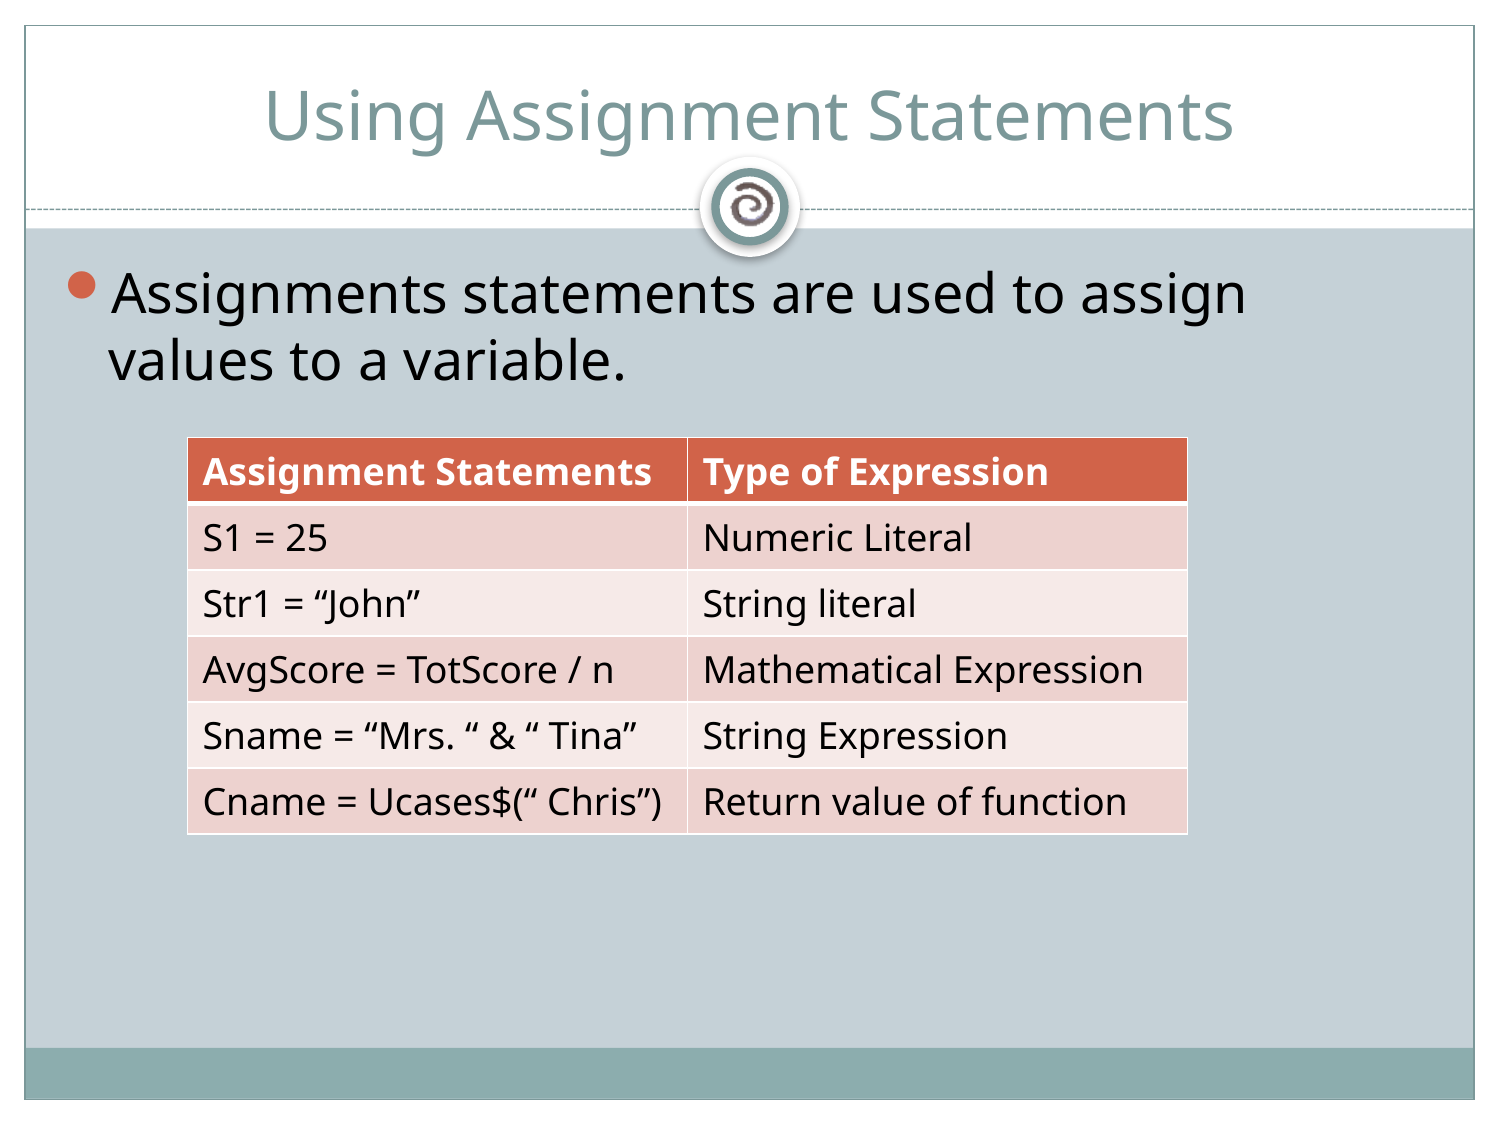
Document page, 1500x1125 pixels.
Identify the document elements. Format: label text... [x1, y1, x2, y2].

table_cell String literal [688, 571, 1187, 635]
table_cell AvgScore = TotScore / n [188, 637, 687, 701]
table_cell Str1 = “John” [188, 571, 687, 635]
table_header Type of Expression [688, 438, 1187, 501]
picture [727, 182, 775, 230]
table_cell Mathematical Expression [688, 637, 1187, 701]
table_cell Sname = “Mrs. “ & “ Tina” [188, 703, 687, 767]
table_cell S1 = 25 [188, 506, 687, 569]
table_cell Cname = Ucases$(“ Chris”) [188, 769, 687, 833]
title Using Assignment Statements [49, 37, 1450, 162]
table_cell Numeric Literal [688, 506, 1187, 569]
table_cell Return value of function [688, 769, 1187, 833]
table_cell String Expression [688, 703, 1187, 767]
table_header Assignment Statements [188, 438, 687, 501]
list Assignments statements are used to assign values to a variable. [49, 250, 1445, 400]
